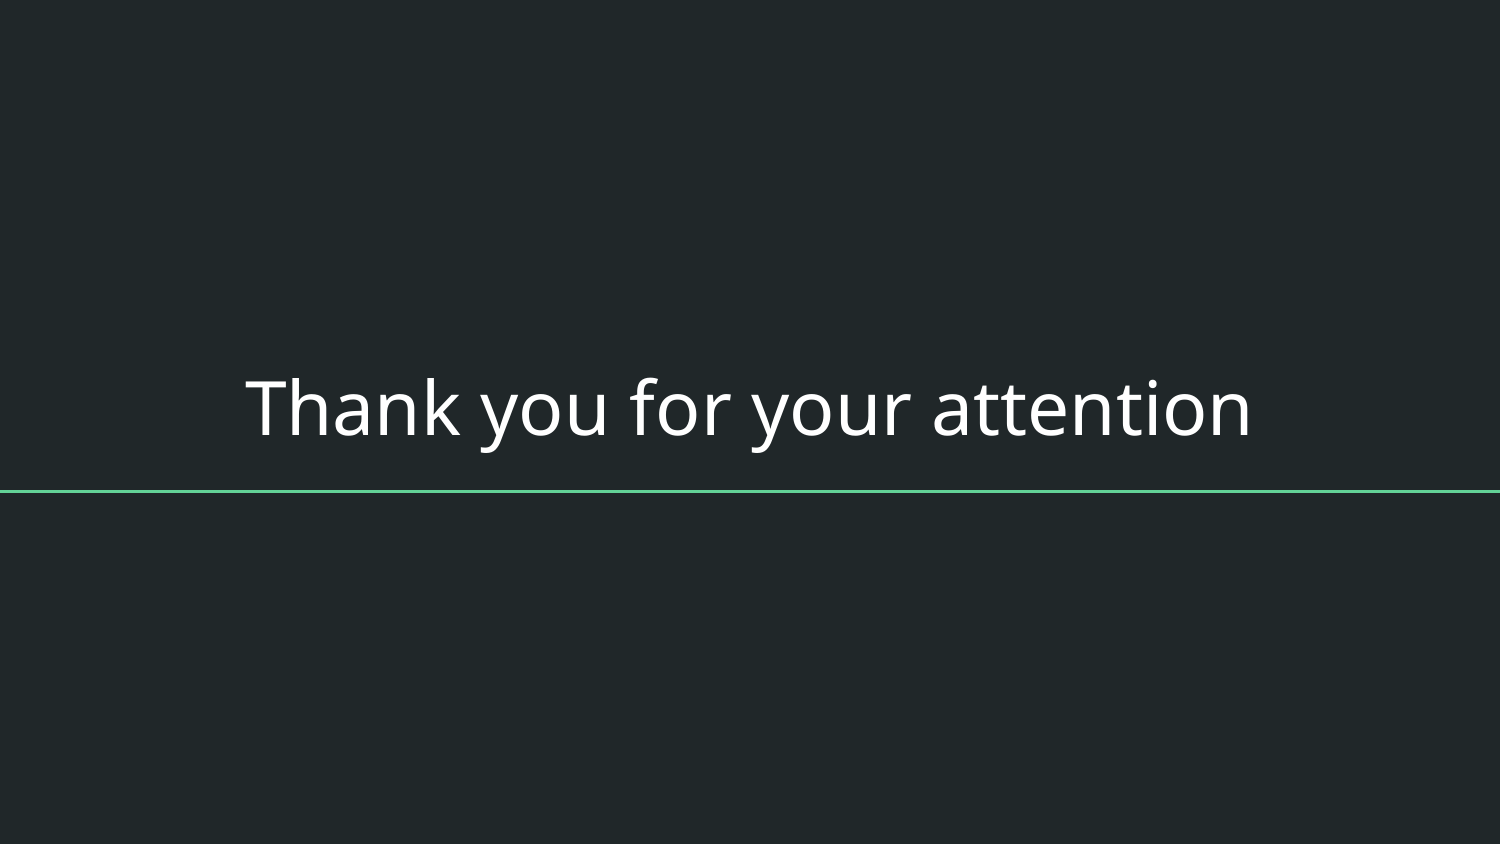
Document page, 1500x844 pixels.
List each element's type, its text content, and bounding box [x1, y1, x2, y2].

title Thank you for your attention [83, 337, 1417, 466]
